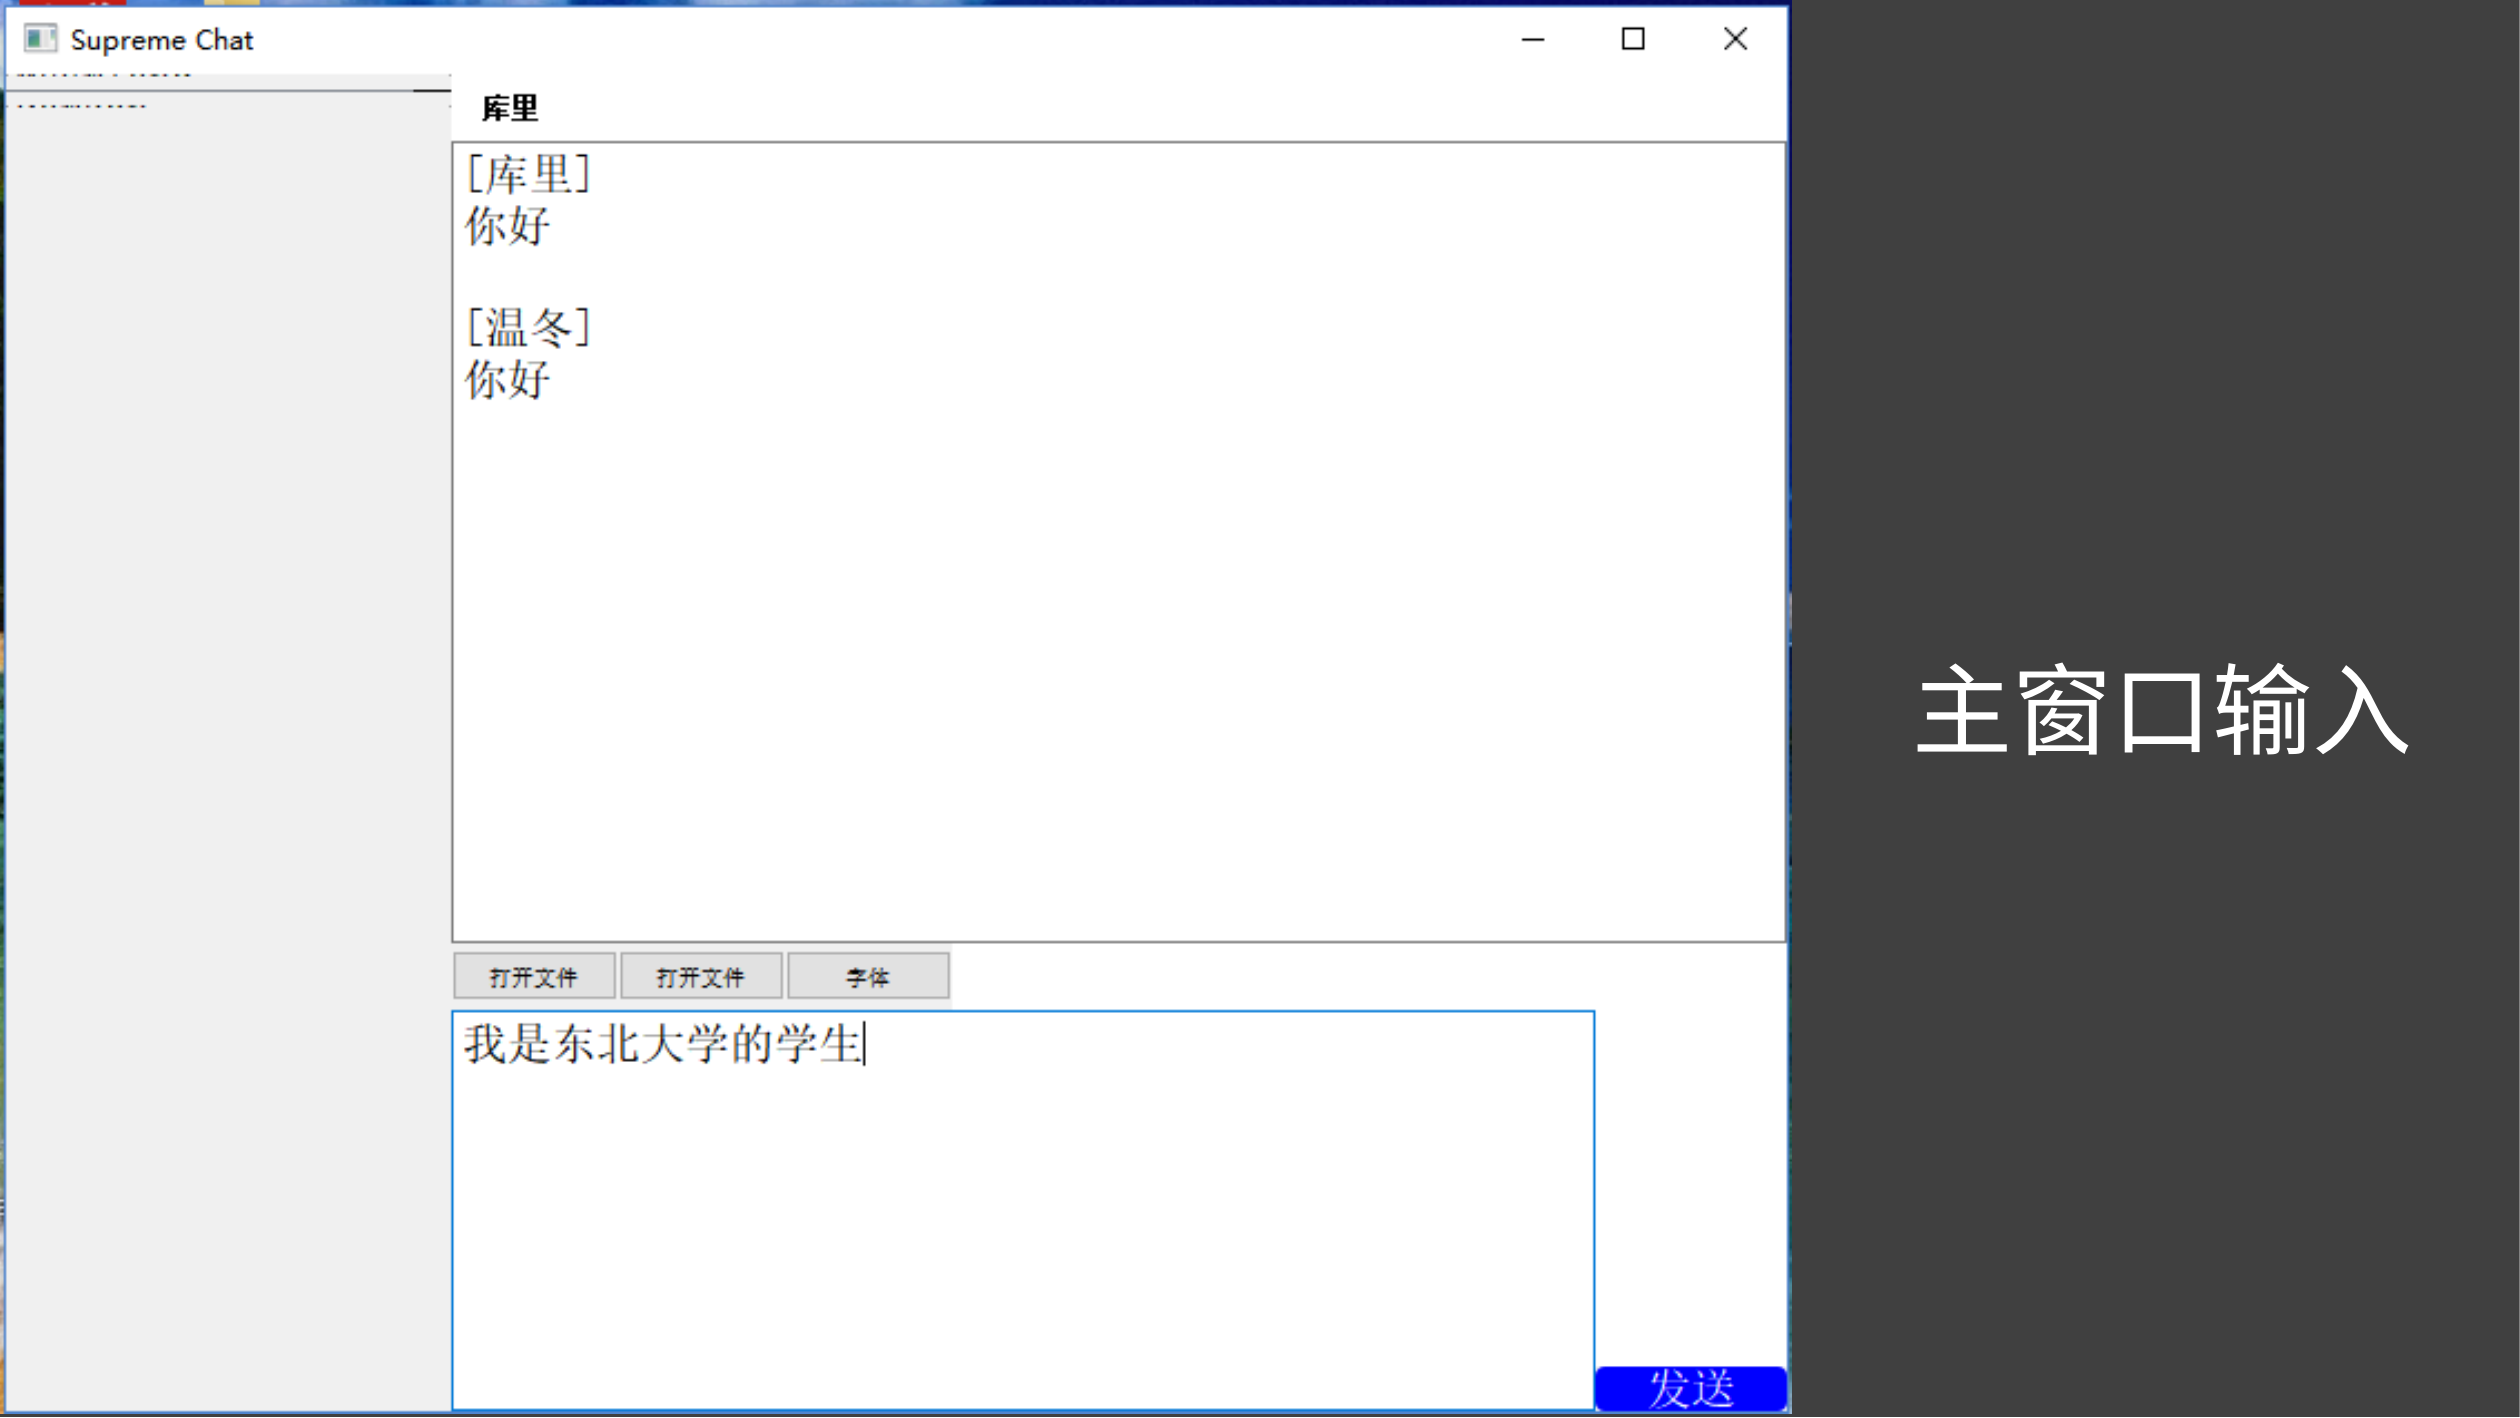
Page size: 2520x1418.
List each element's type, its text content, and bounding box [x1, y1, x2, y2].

text_box 主窗口输入 [1897, 640, 2430, 776]
picture [0, 0, 1792, 1414]
